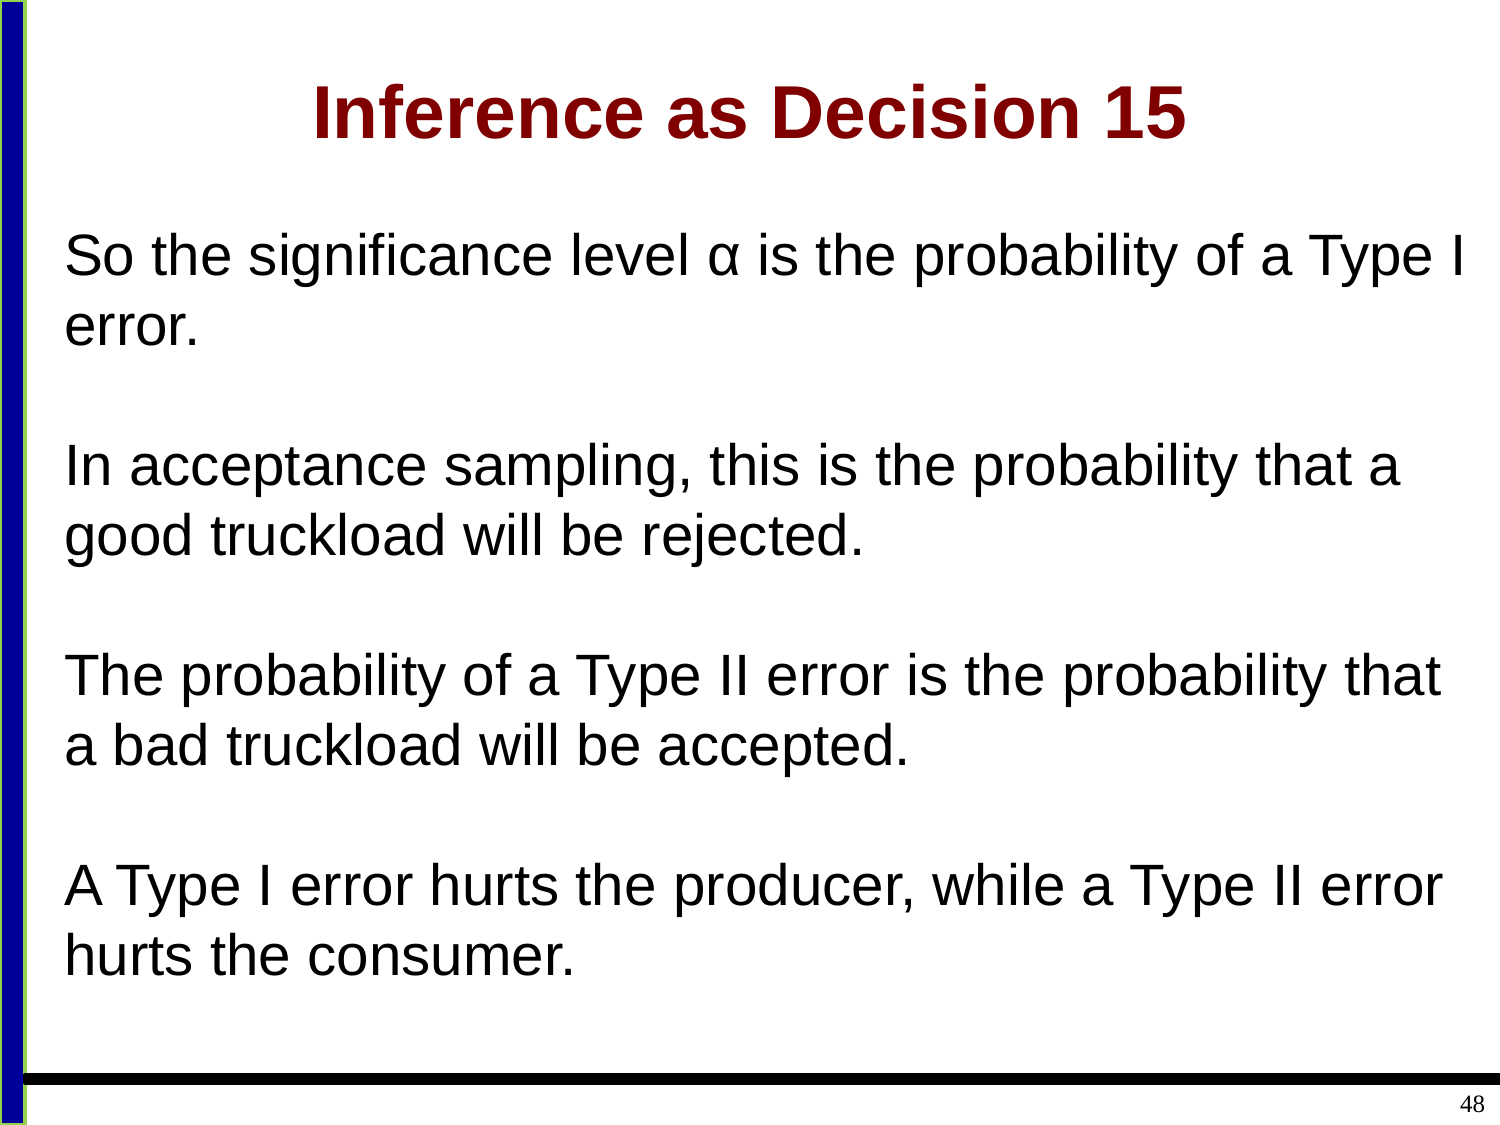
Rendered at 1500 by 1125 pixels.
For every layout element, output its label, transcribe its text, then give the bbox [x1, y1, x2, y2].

text_box So the significance level α is the probability of a Type I error. In acceptance sampling, this is the probability that a good truckload will be rejected. The probability of a Type II error is the probability that a bad truckload will be accepted. A Type I error hurts the producer, while a Type II error hurts the consumer. [49, 210, 1487, 995]
title Inference as Decision 15 [74, 59, 1426, 210]
